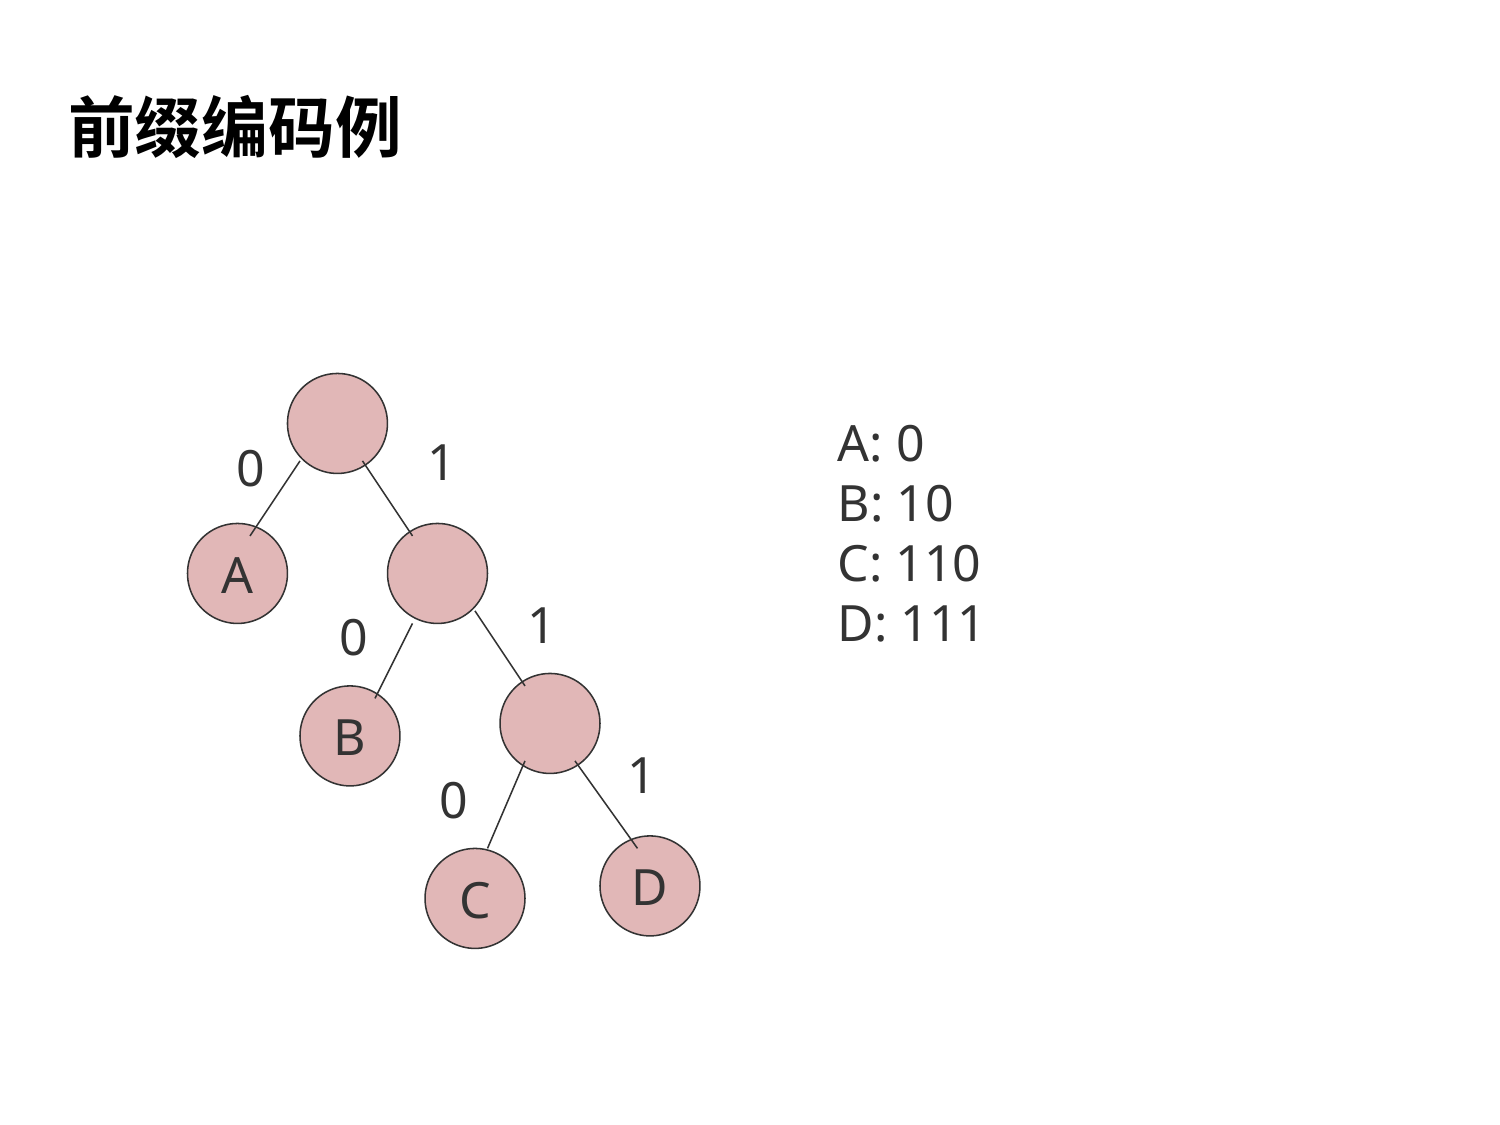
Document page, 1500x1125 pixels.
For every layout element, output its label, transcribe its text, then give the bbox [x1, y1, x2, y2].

text_box A [187, 523, 288, 624]
text_box A: 0 B: 10 C: 110 D: 111 [822, 403, 1002, 659]
text_box 0 [324, 598, 383, 674]
text_box D [600, 835, 700, 936]
text_box C [425, 848, 526, 949]
text_box 1 [512, 585, 571, 661]
title 前缀编码例 [53, 78, 418, 281]
text_box [387, 523, 488, 624]
text_box B [300, 685, 400, 786]
text_box 0 [424, 760, 483, 836]
text_box [500, 673, 601, 774]
text_box 1 [412, 423, 471, 499]
text_box 1 [612, 735, 671, 811]
text_box 0 [222, 428, 281, 504]
text_box [287, 373, 388, 474]
